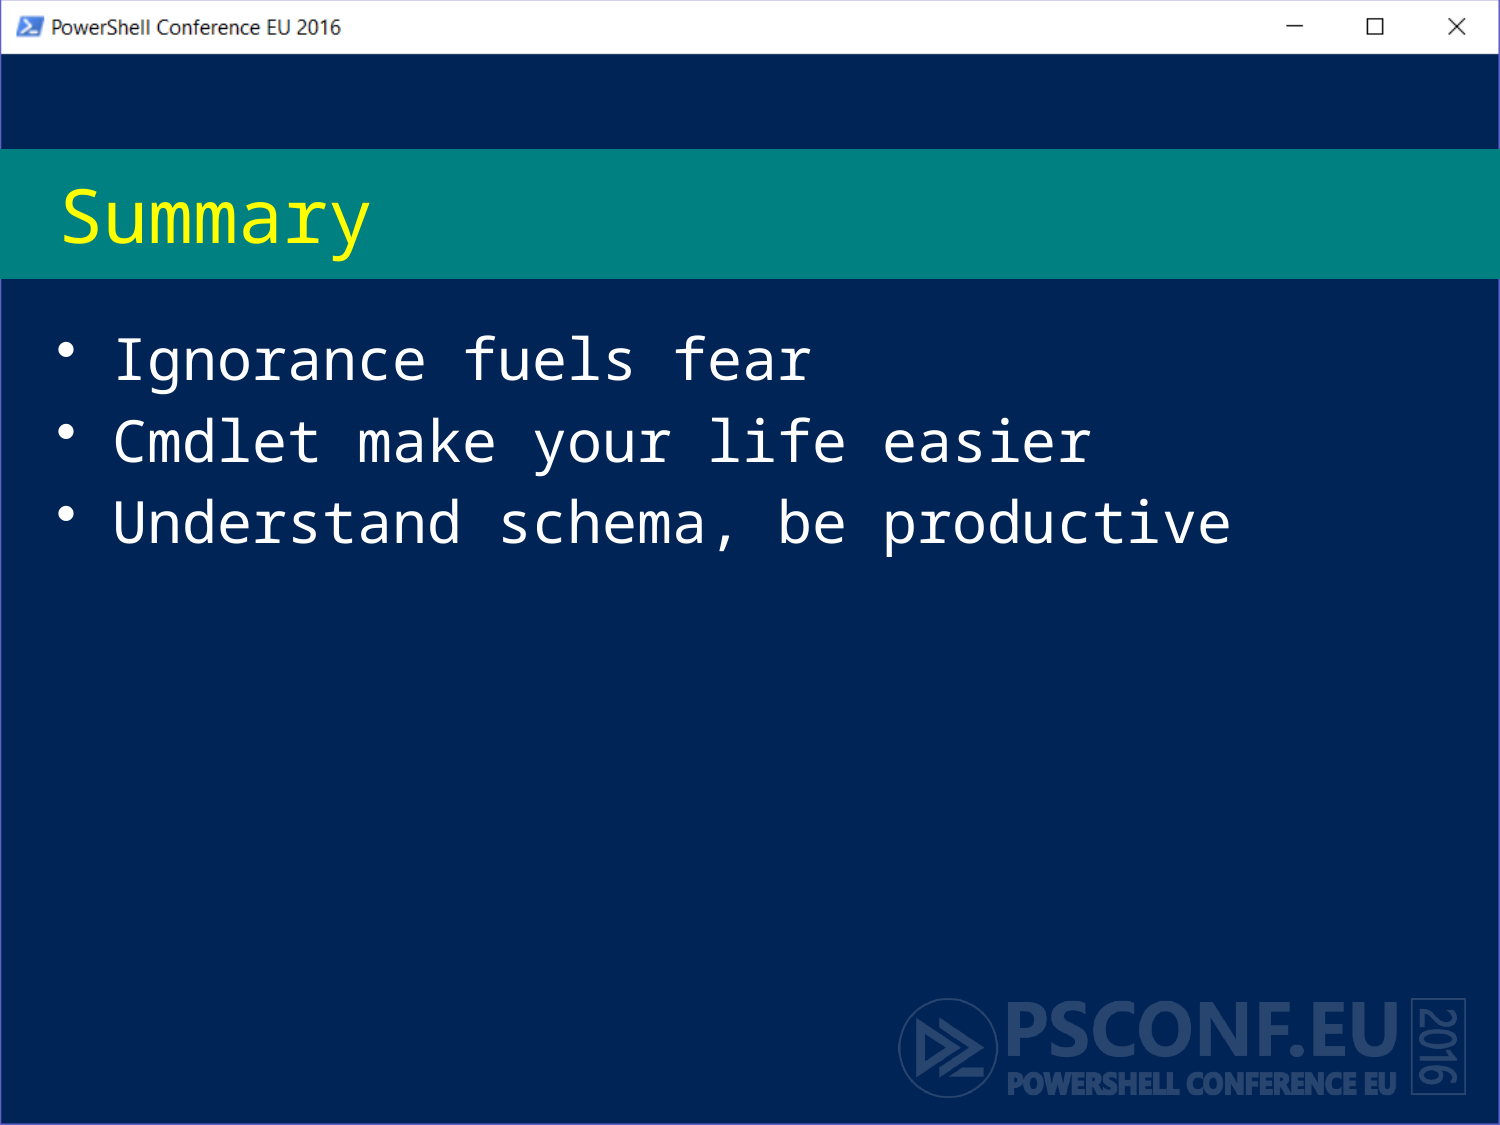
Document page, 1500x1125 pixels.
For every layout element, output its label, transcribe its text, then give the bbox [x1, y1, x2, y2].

picture [0, 279, 1500, 1125]
list Ignorance fuels fear Cmdlet make your life easier Understand schema, be productive [41, 314, 1459, 1035]
picture [0, 0, 1500, 149]
title Summary [0, 149, 1500, 279]
